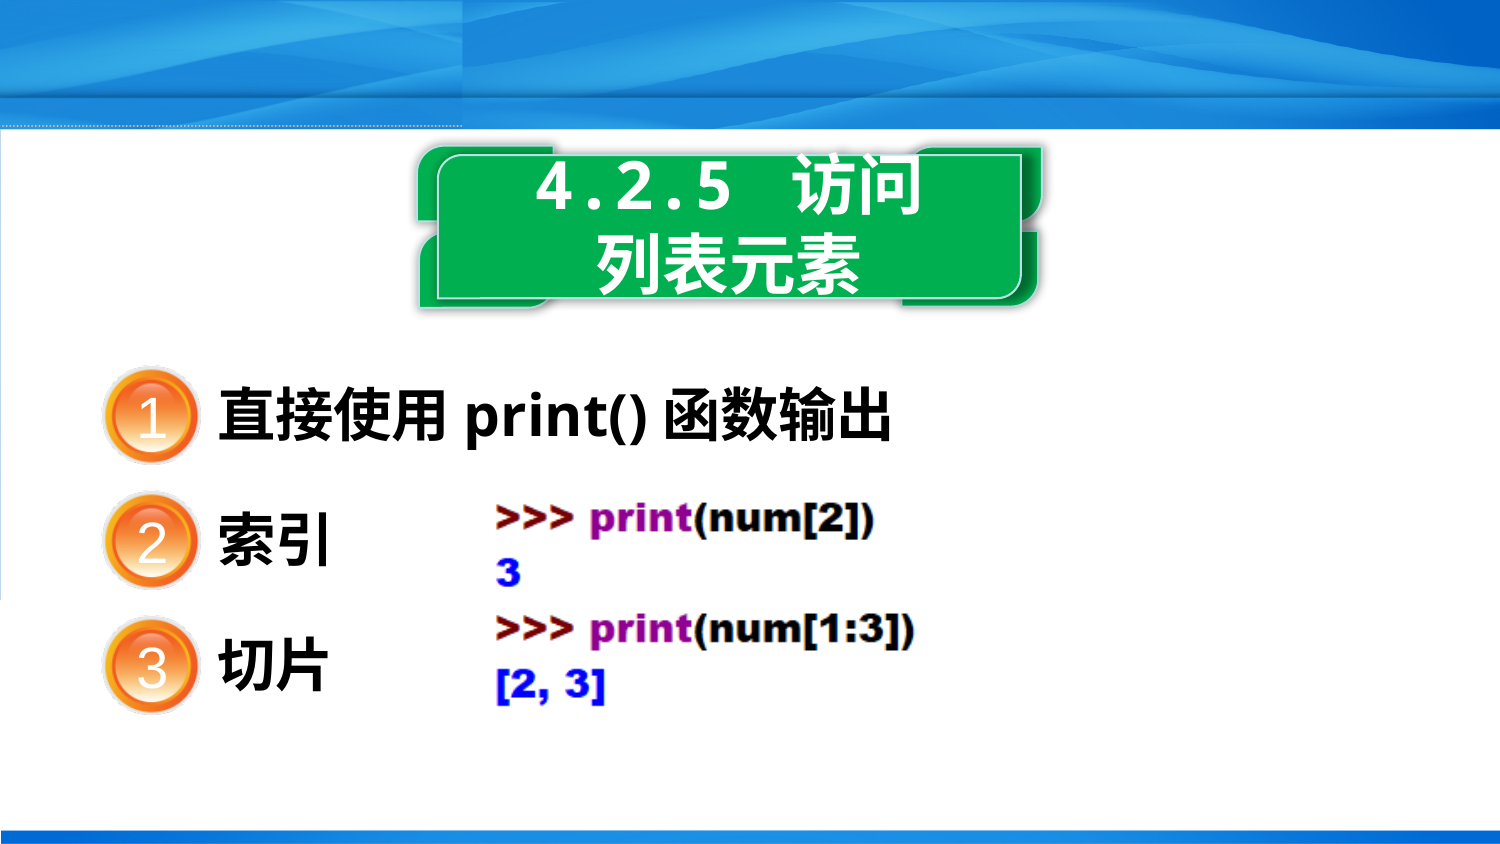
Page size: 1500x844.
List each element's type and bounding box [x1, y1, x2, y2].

text_box [95, 359, 935, 473]
text_box [416, 145, 1043, 309]
text_box [95, 484, 1023, 598]
picture [0, 0, 1500, 844]
text_box [95, 609, 487, 723]
